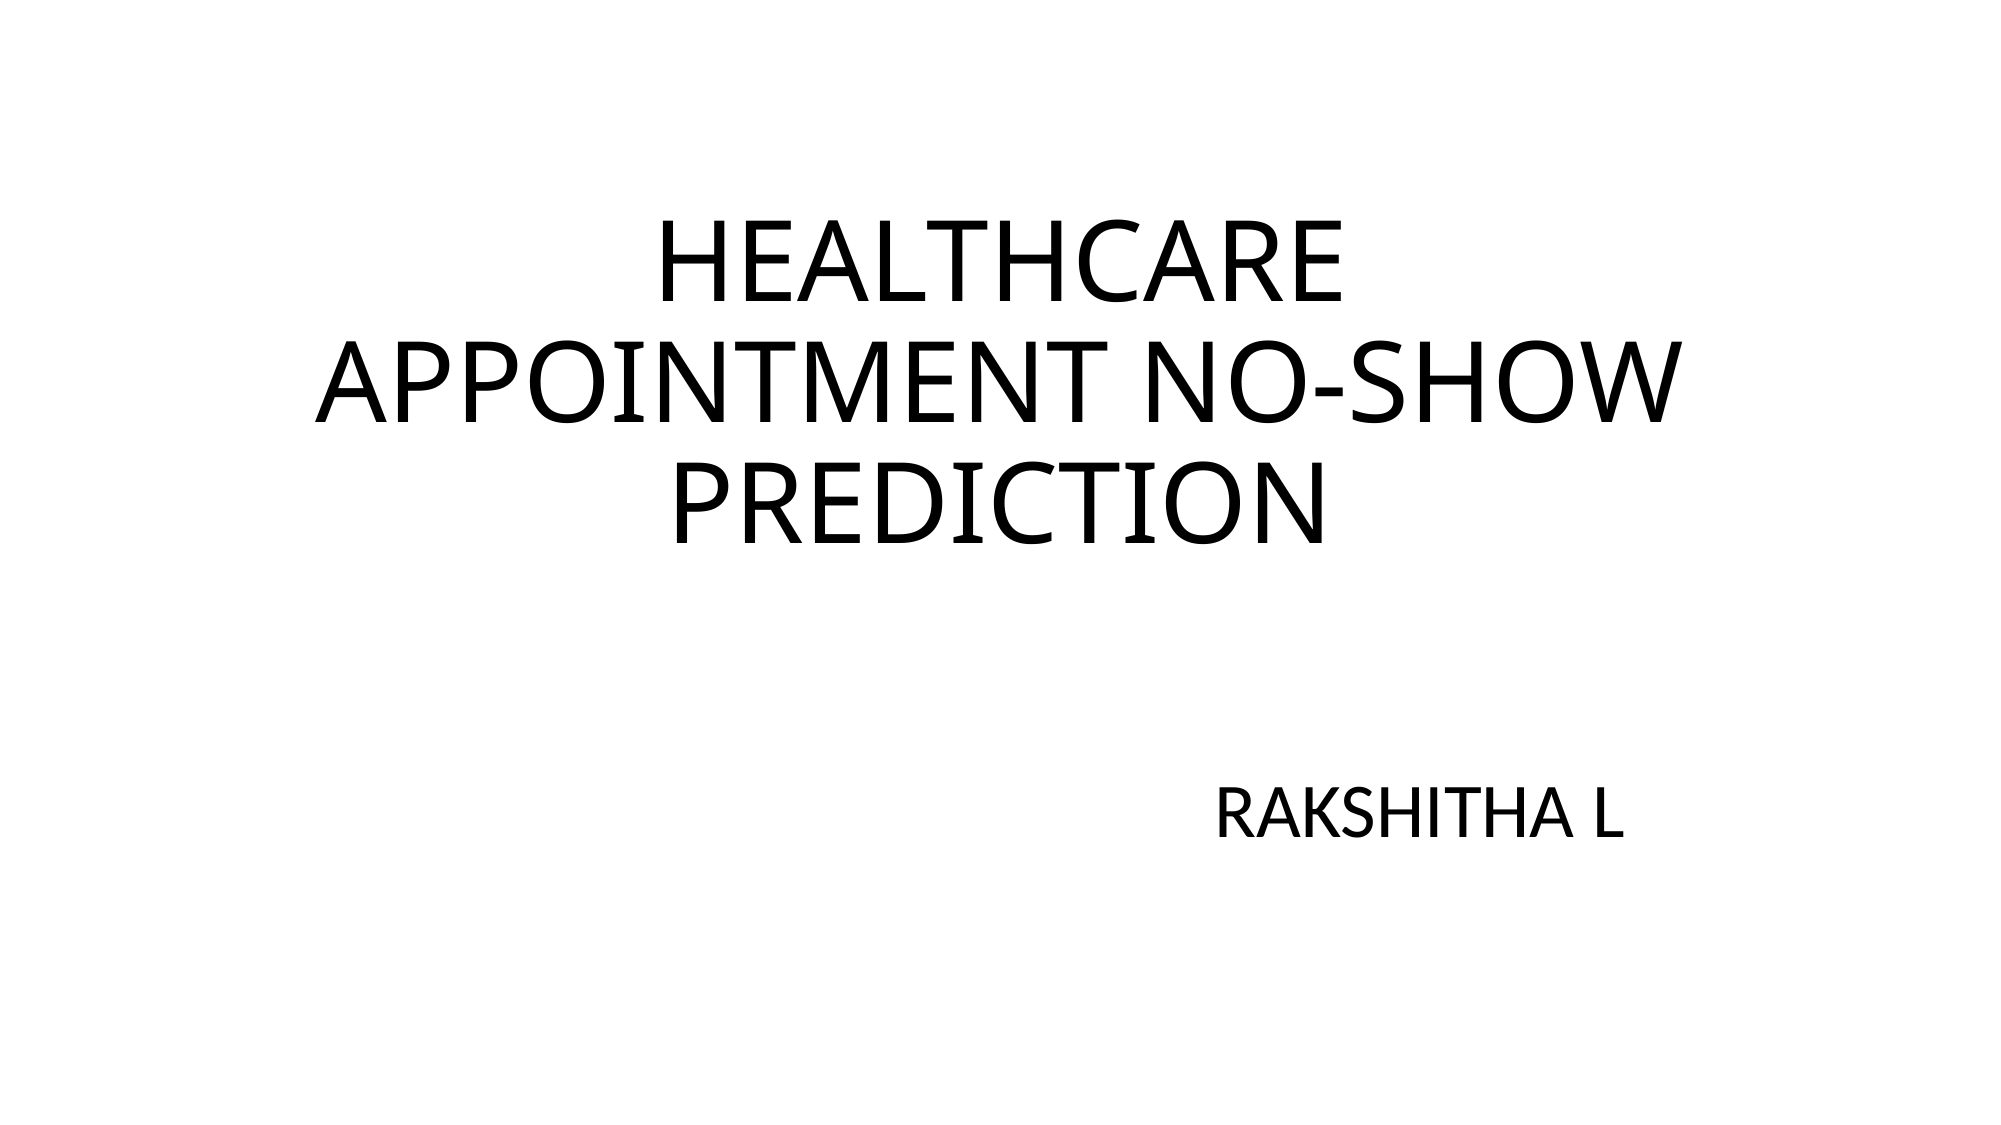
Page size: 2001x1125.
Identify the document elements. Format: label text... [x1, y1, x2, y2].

subtitle RAKSHITHA L [249, 590, 1750, 863]
title HEALTHCARE APPOINTMENT NO-SHOW PREDICTION [249, 184, 1750, 576]
